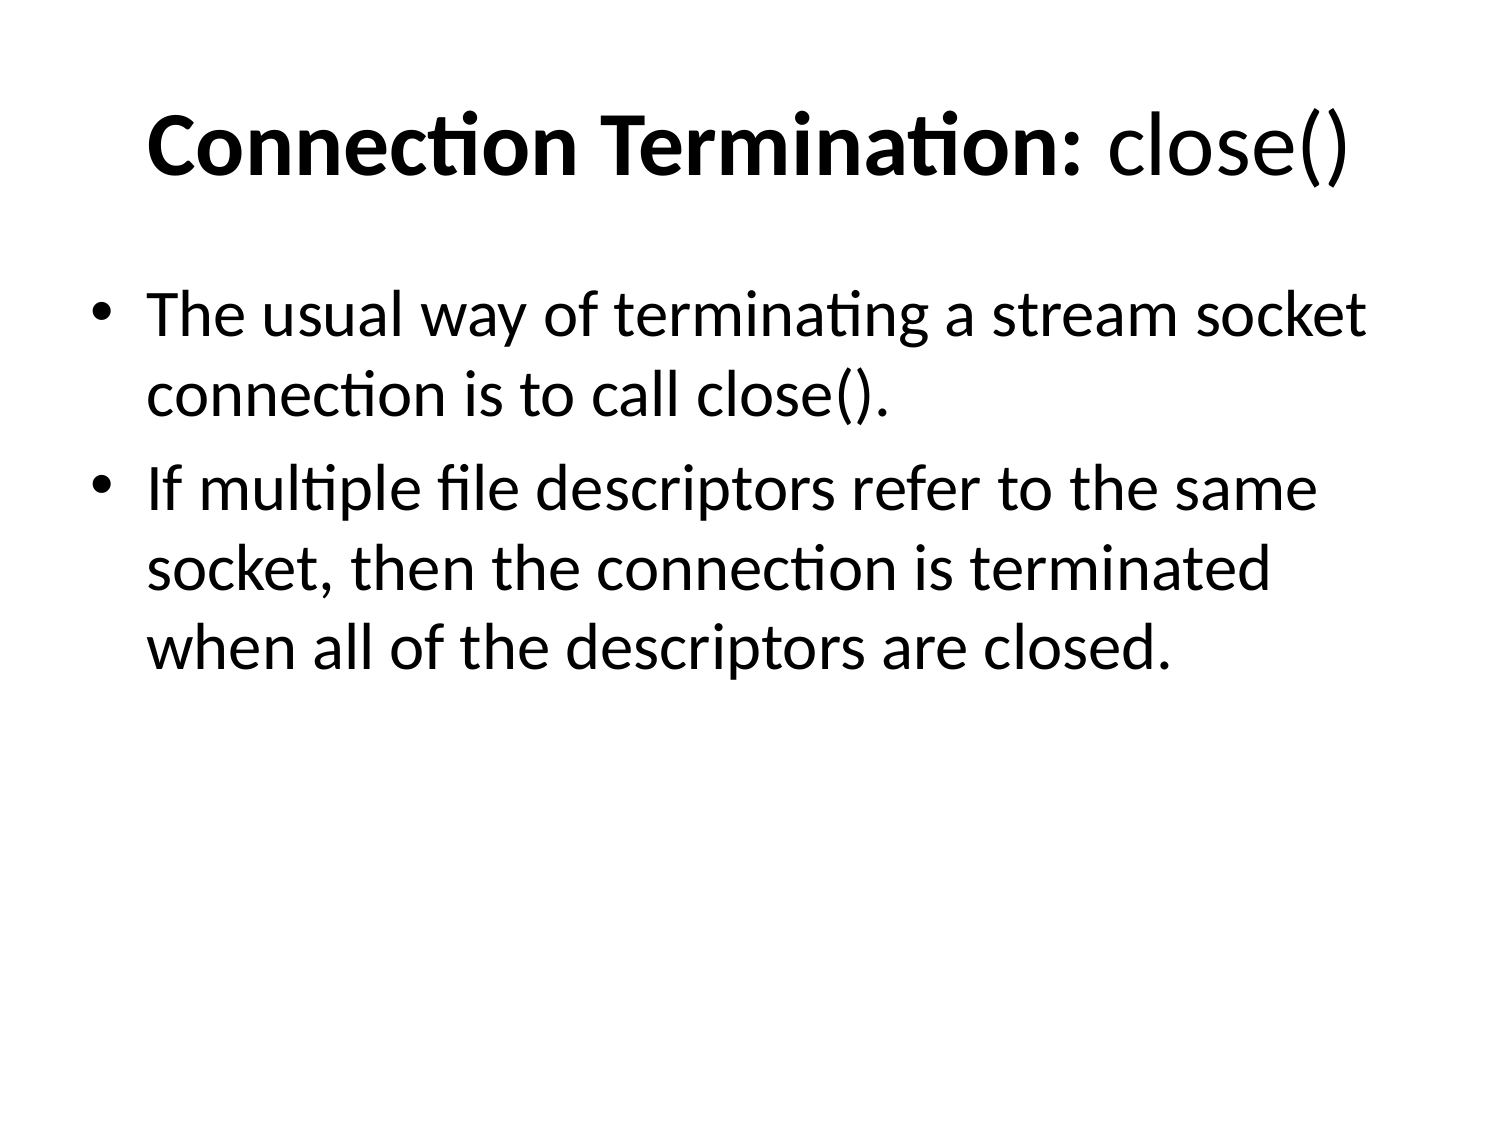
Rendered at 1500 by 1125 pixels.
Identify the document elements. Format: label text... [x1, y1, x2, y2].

list The usual way of terminating a stream socket connection is to call close(). If multiple file descriptors refer to the same socket, then the connection is terminated when all of the descriptors are closed. [74, 262, 1426, 1006]
title Connection Termination: close() [74, 44, 1426, 233]
